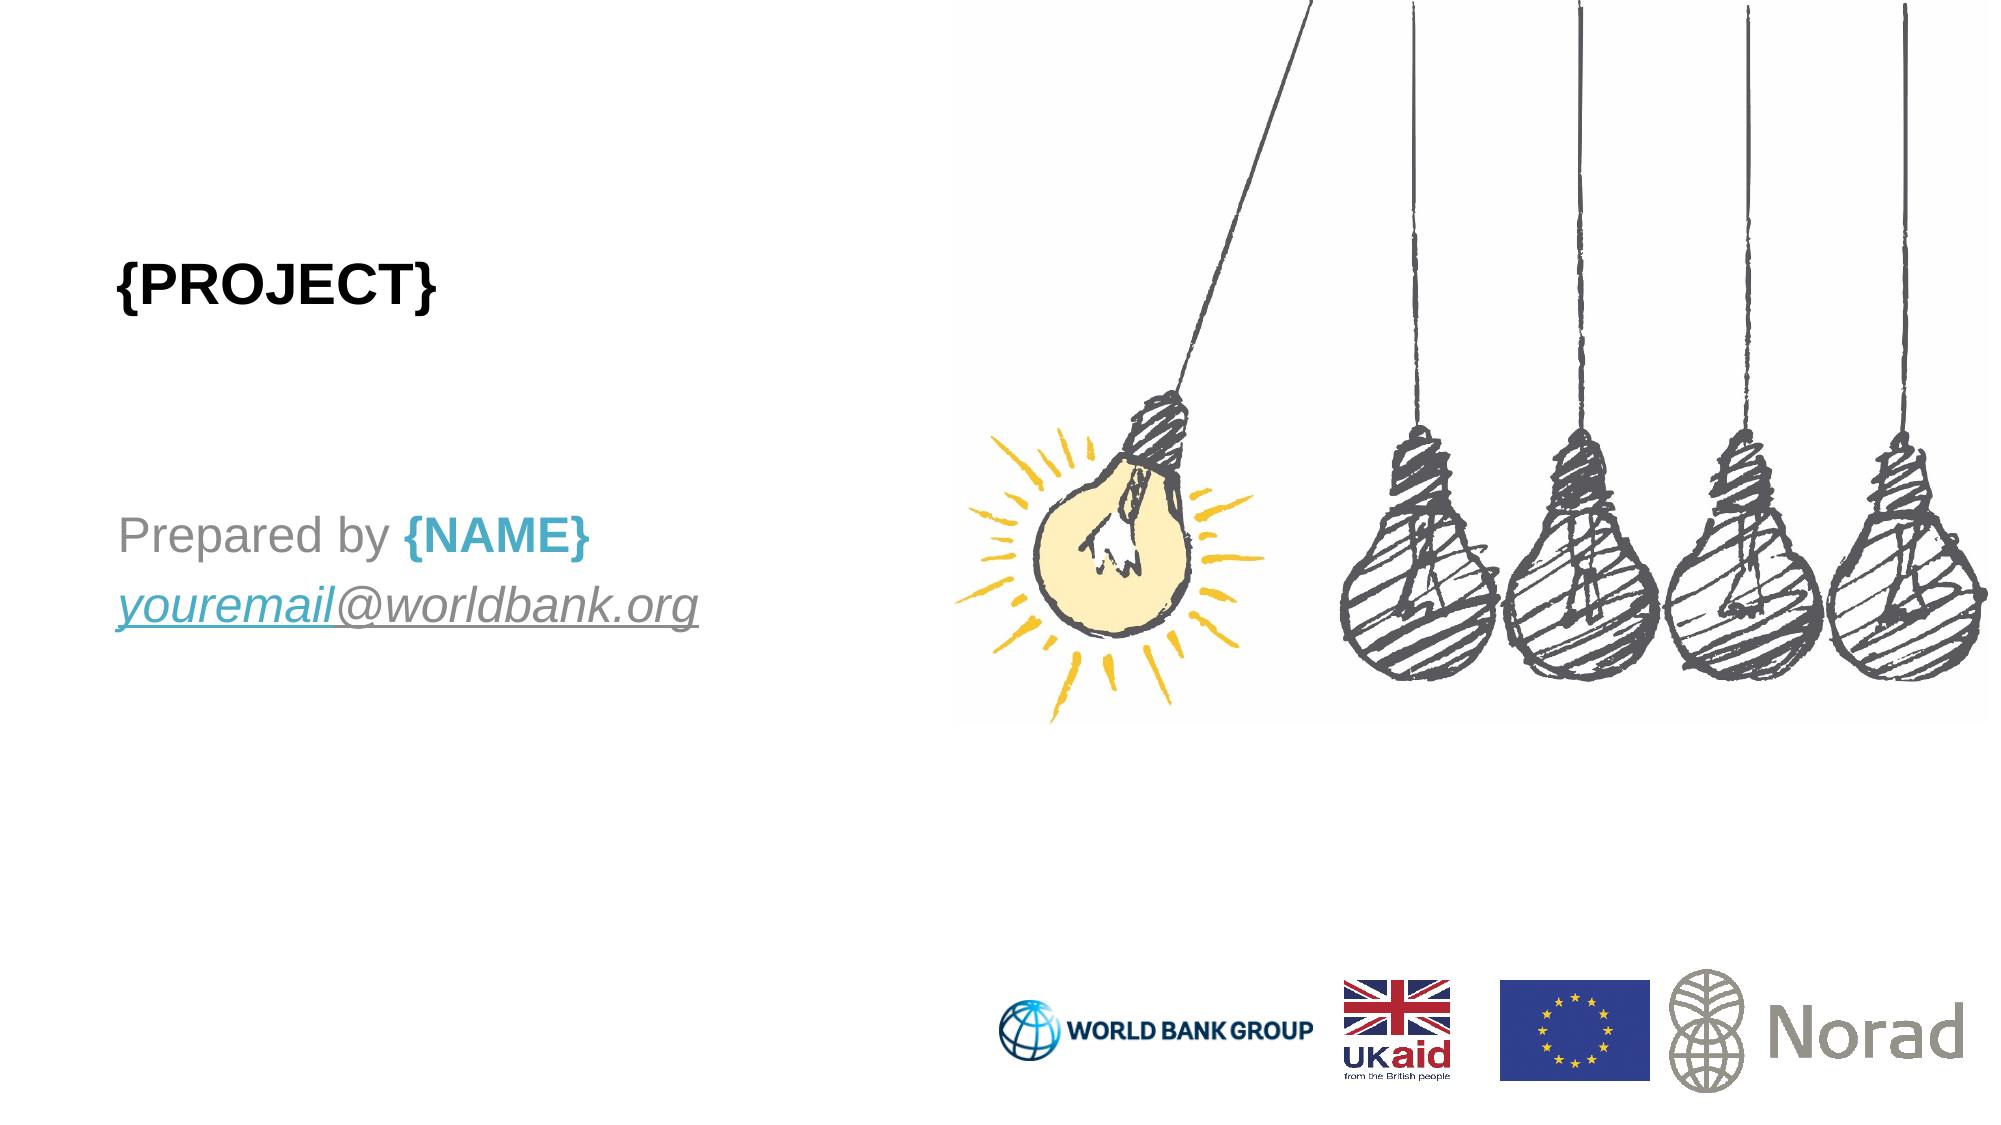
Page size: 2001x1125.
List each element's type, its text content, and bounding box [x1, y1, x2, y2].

subtitle Prepared by {NAME} youremail@worldbank.org [102, 494, 946, 913]
picture [1500, 980, 1650, 1081]
picture [999, 1000, 1313, 1061]
picture [1017, 1010, 1029, 1019]
picture [1344, 980, 1450, 1081]
title {PROJECT} [101, 72, 942, 489]
picture [954, 0, 1988, 725]
picture [1026, 1011, 1035, 1024]
picture [1669, 969, 1963, 1093]
